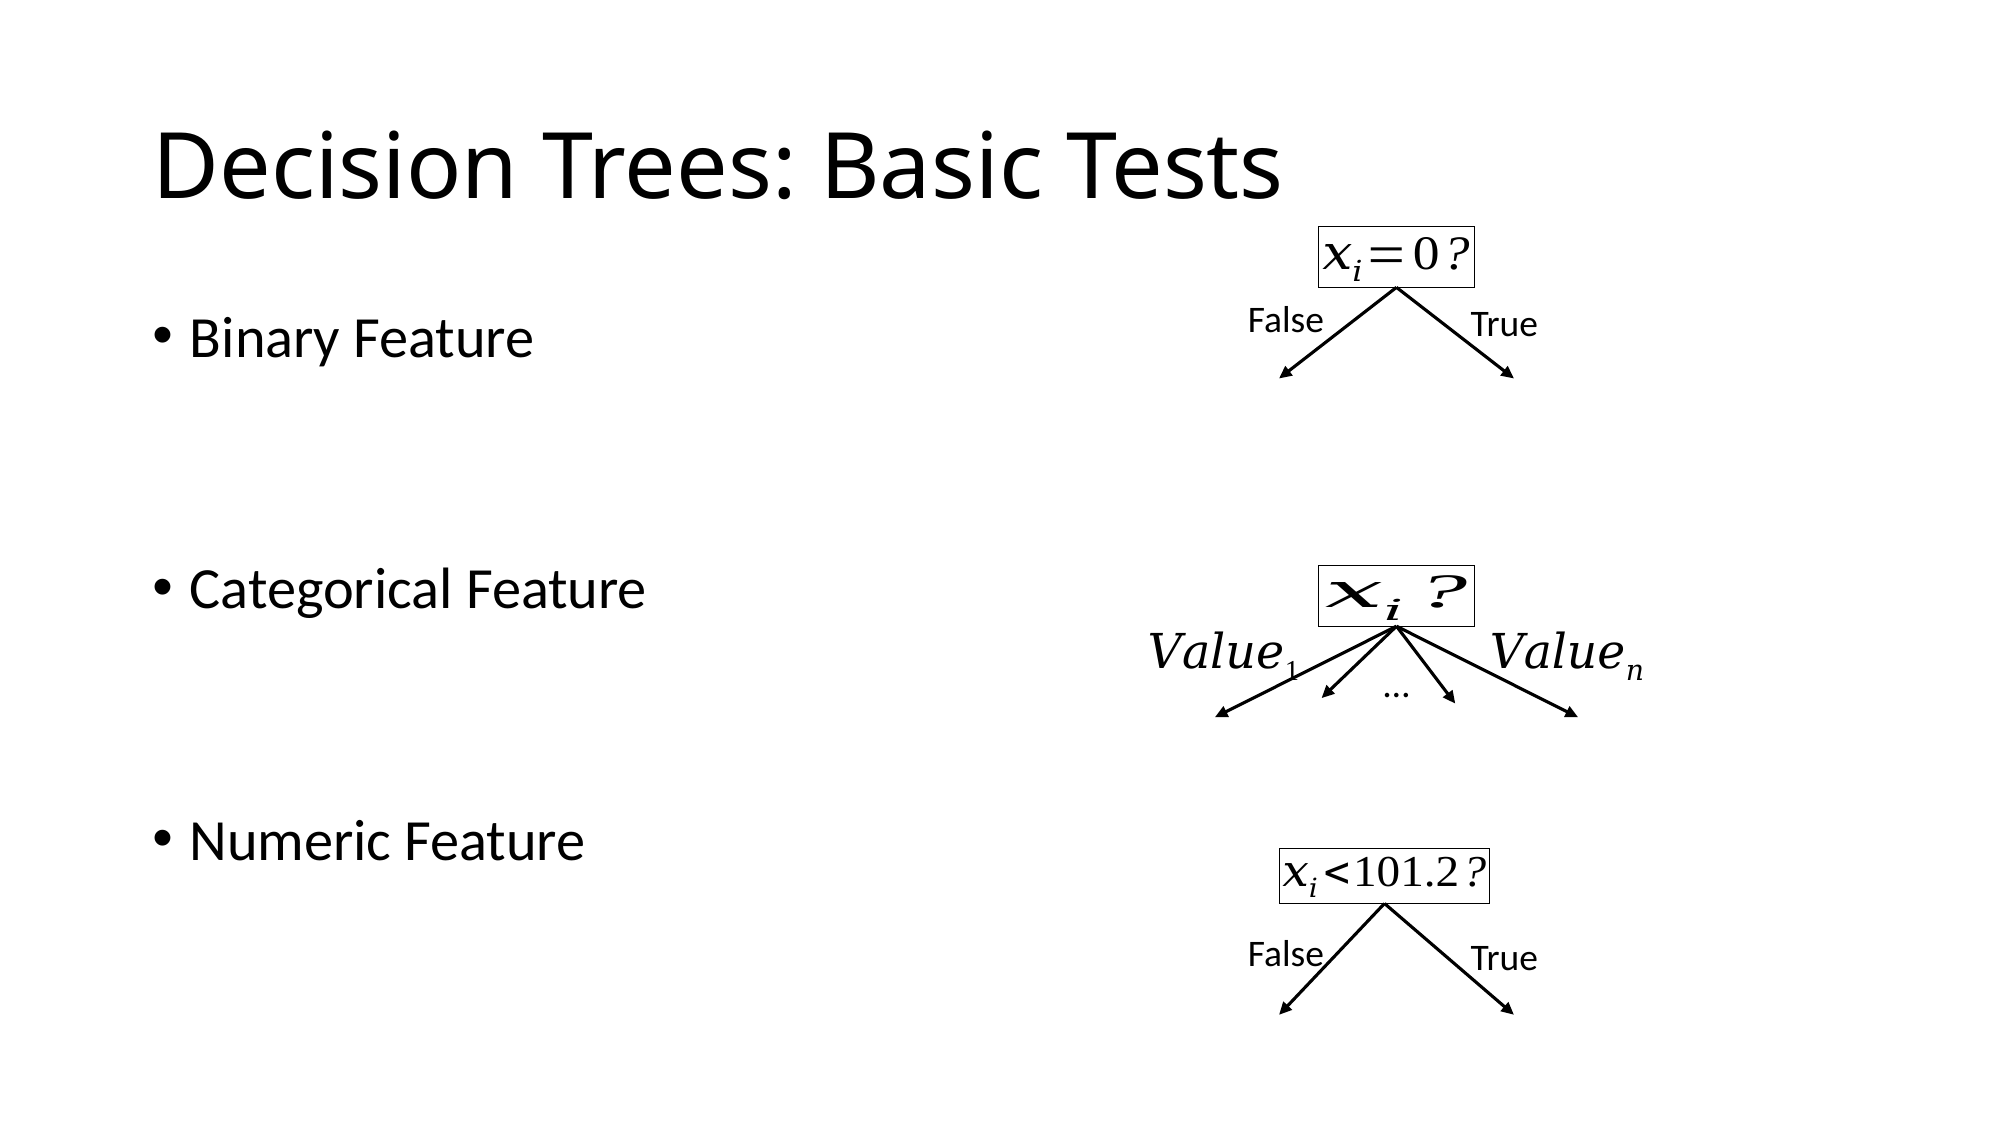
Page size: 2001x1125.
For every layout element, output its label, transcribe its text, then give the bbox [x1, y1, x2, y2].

list Binary Feature Categorical Feature Numeric Feature [137, 299, 740, 1014]
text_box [1321, 626, 1396, 698]
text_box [1396, 287, 1514, 379]
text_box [1279, 903, 1384, 1015]
text_box False [1233, 287, 1279, 348]
title Decision Trees: Basic Tests [137, 59, 1863, 278]
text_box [1215, 626, 1396, 718]
text_box True [1514, 291, 1553, 352]
text_box True [1514, 925, 1553, 986]
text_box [1396, 626, 1456, 704]
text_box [1396, 626, 1578, 718]
text_box False [1233, 921, 1279, 982]
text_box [1384, 903, 1514, 1015]
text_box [1279, 287, 1396, 379]
